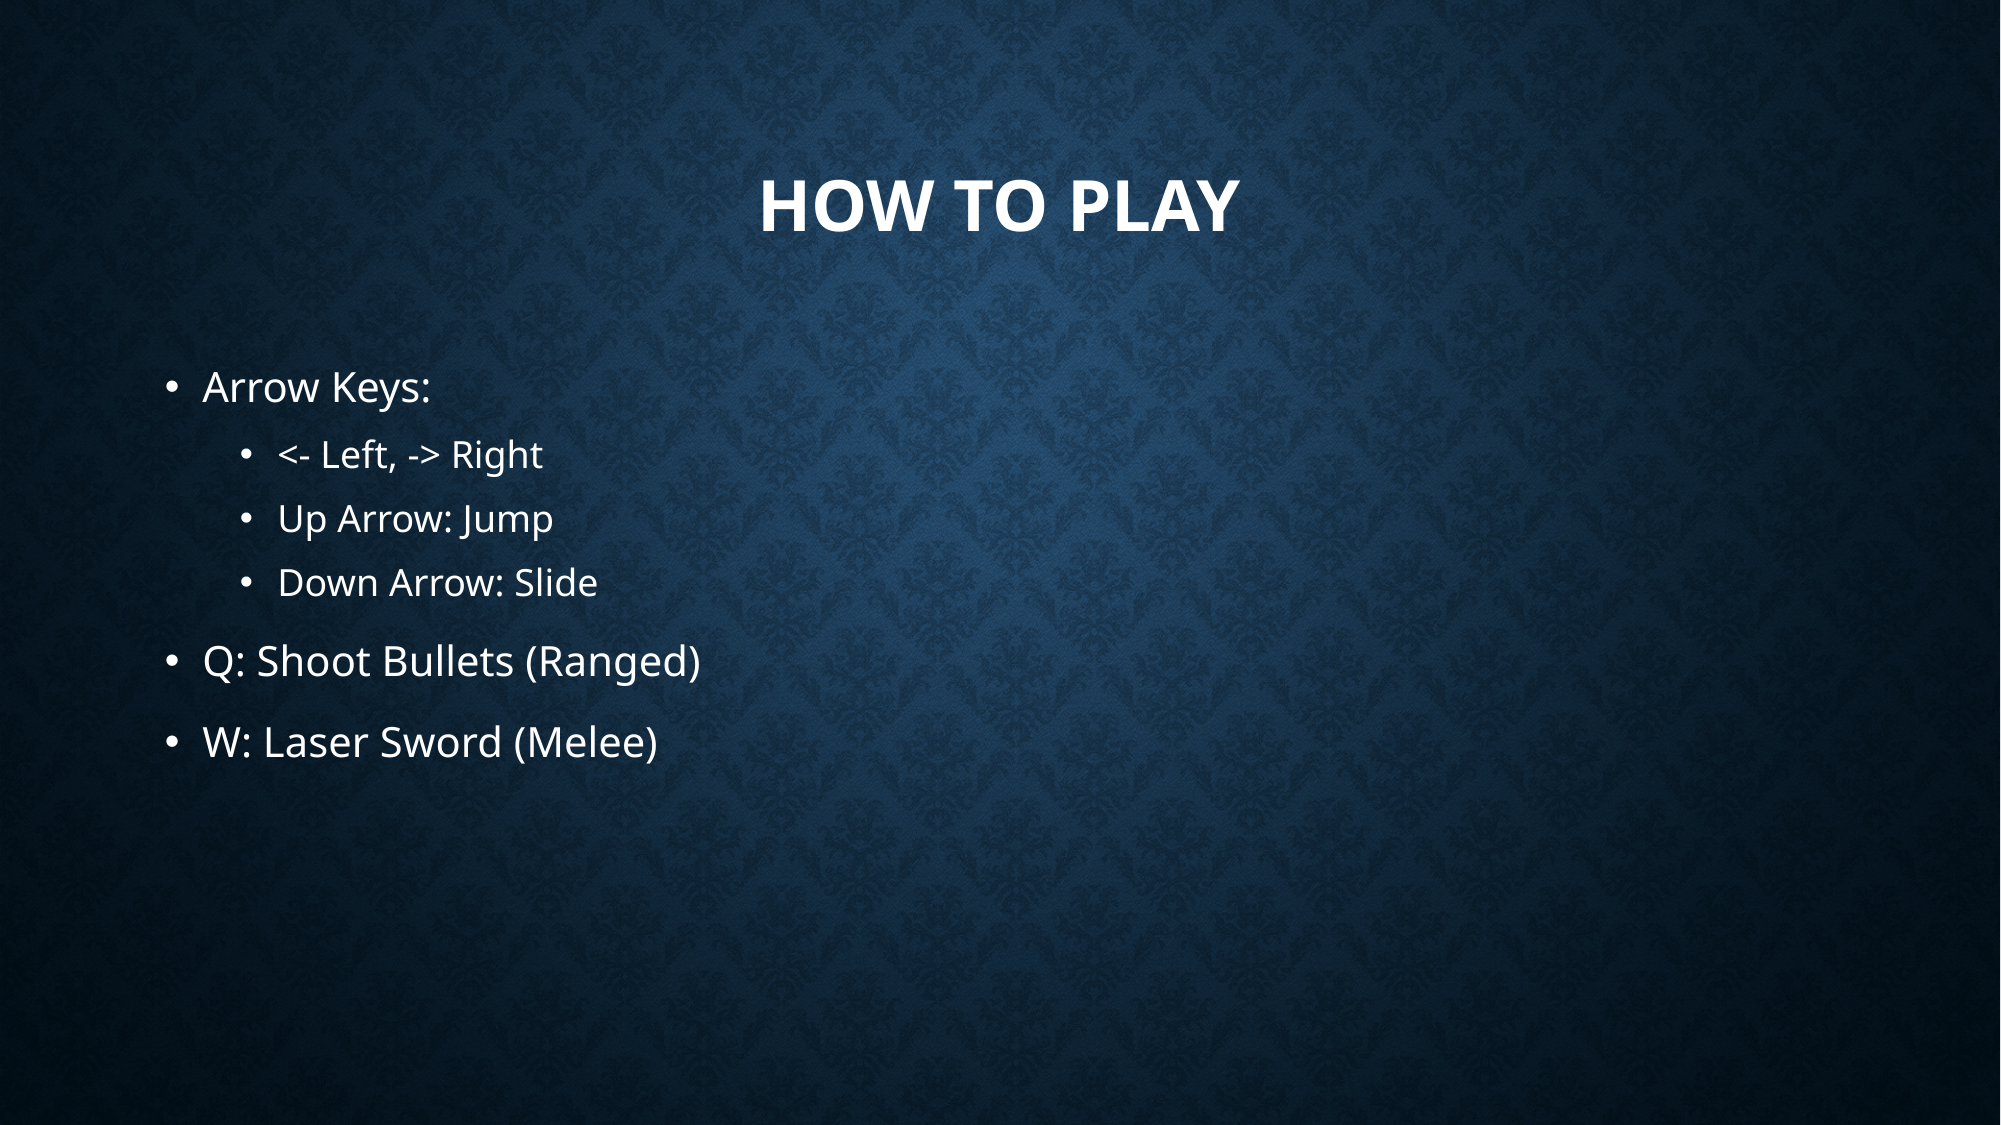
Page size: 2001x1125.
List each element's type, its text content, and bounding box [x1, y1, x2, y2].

list Arrow Keys: <- Left, -> Right Up Arrow: Jump Down Arrow: Slide Q: Shoot Bullets (Ranged) W: Laser Sword (Melee) [149, 343, 1849, 950]
title How to play [149, 99, 1849, 318]
